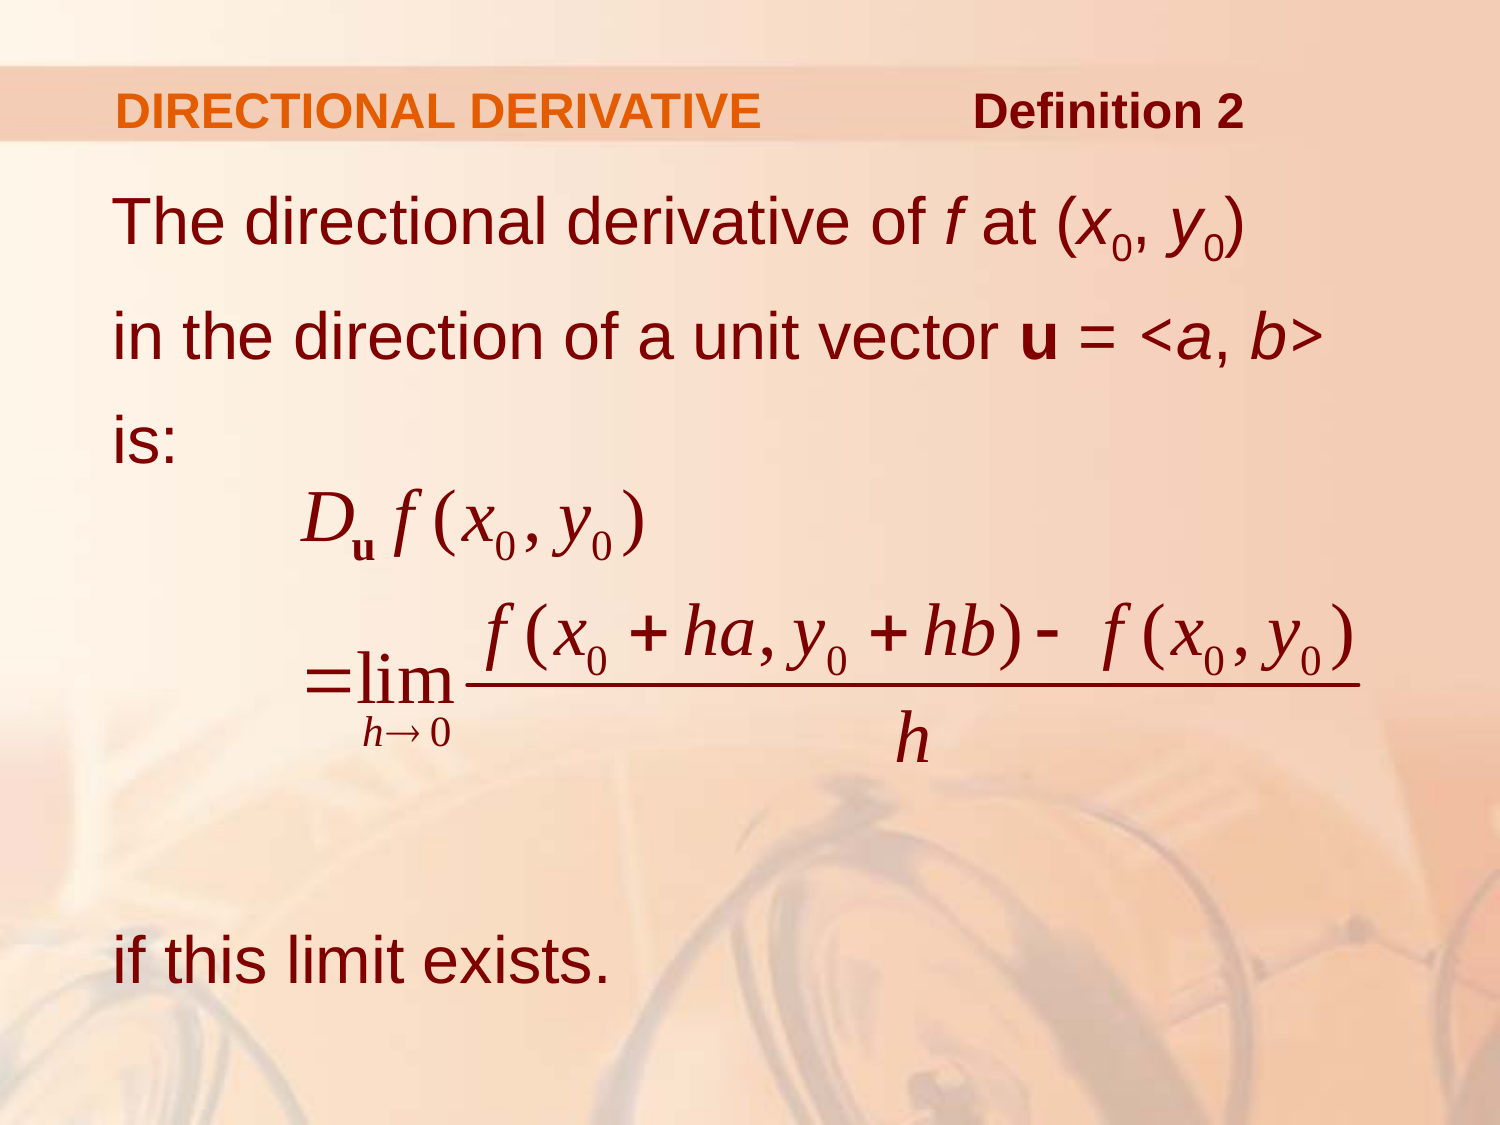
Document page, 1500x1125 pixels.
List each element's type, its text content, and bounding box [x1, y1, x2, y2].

title DIRECTIONAL DERIVATIVE [99, 60, 975, 143]
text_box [287, 467, 1376, 780]
picture [0, 0, 1500, 1125]
list The directional derivative of f at (x0, y0) in the direction of a unit vector u = <a, b> is: if this limit exists. [87, 143, 1500, 1104]
text_box Definition 2 [957, 70, 1383, 146]
